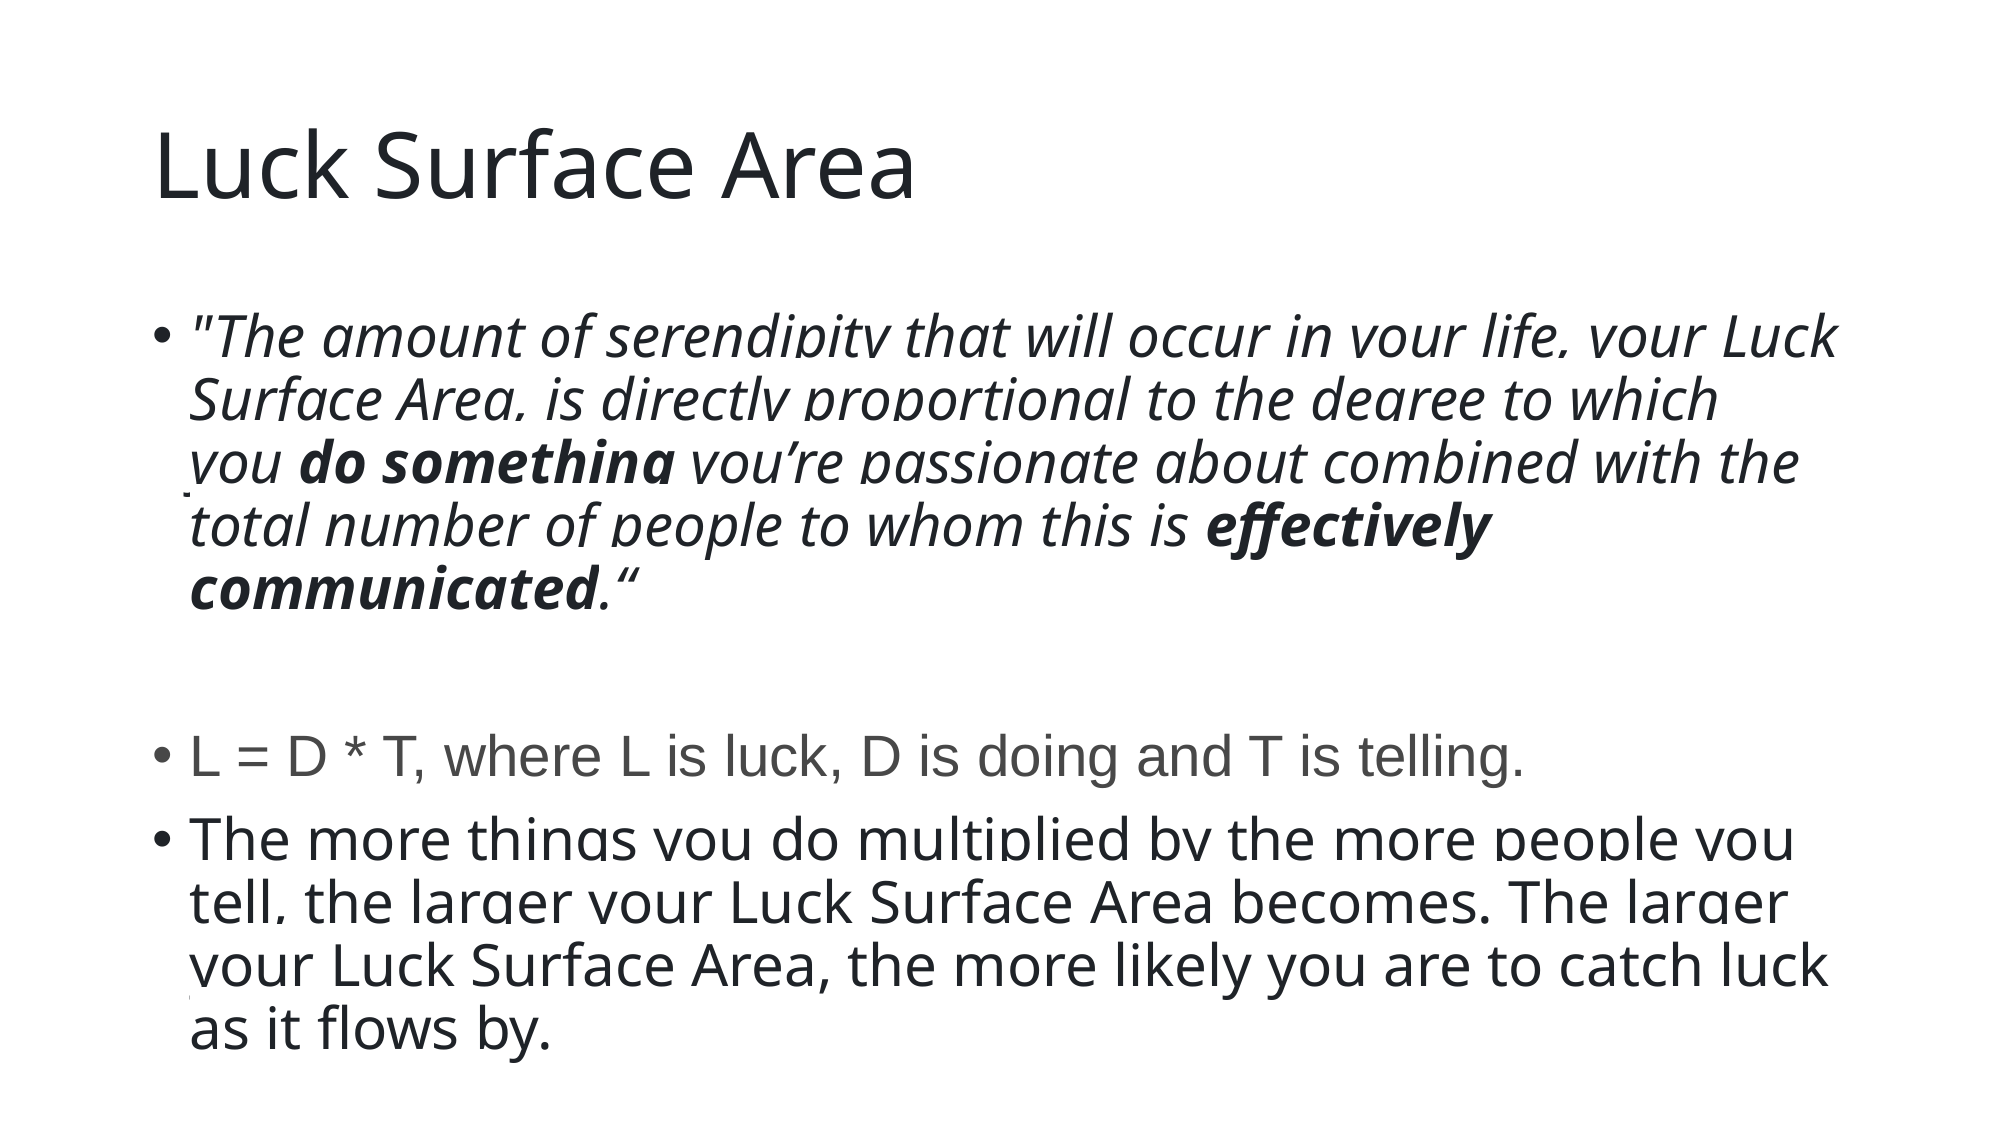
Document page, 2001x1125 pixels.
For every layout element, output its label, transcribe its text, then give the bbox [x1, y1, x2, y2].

title Luck Surface Area [137, 59, 1863, 278]
list "The amount of serendipity that will occur in your life, your Luck Surface Area, is directly proportional to the degree to which you do something you’re passionate about combined with the total number of people to whom this is effectively communicated.“ L = D * T, where L is luck, D is doing and T is telling. The more things you do multiplied by the more people you tell, the larger your Luck Surface Area becomes. The larger your Luck Surface Area, the more likely you are to catch luck as it flows by. [137, 299, 1863, 1014]
